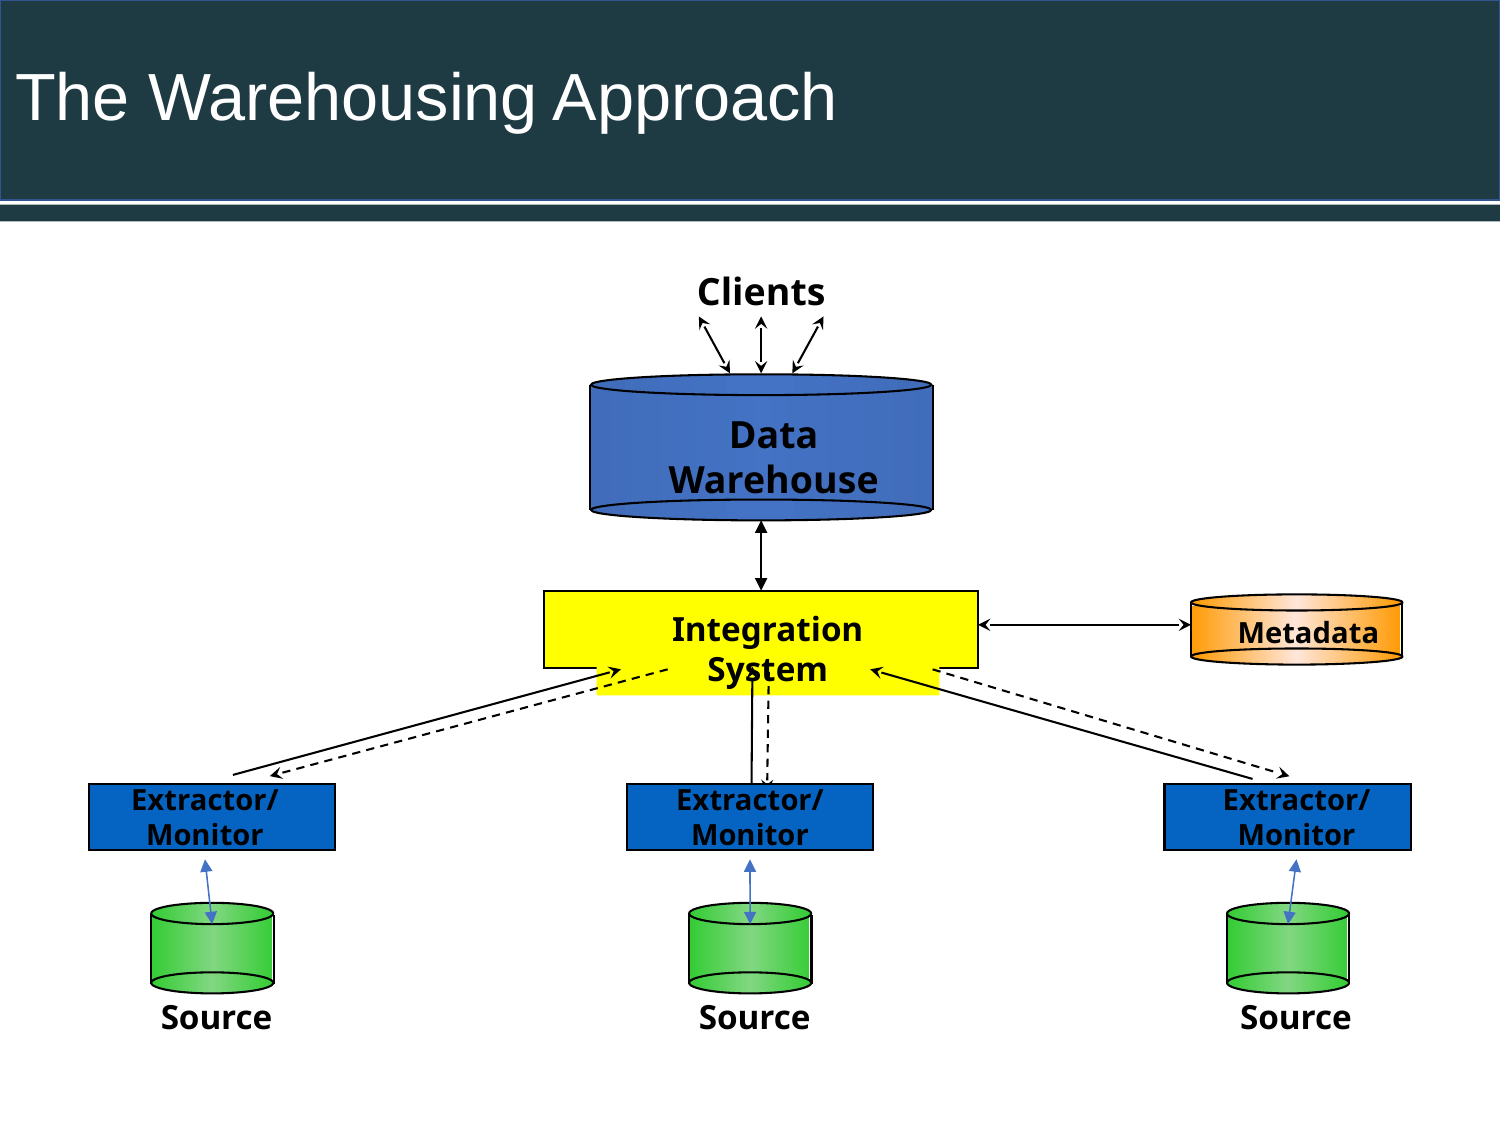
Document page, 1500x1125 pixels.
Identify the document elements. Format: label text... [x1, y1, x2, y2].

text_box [88, 260, 1412, 1045]
title The Warehousing Approach [0, 0, 1500, 199]
